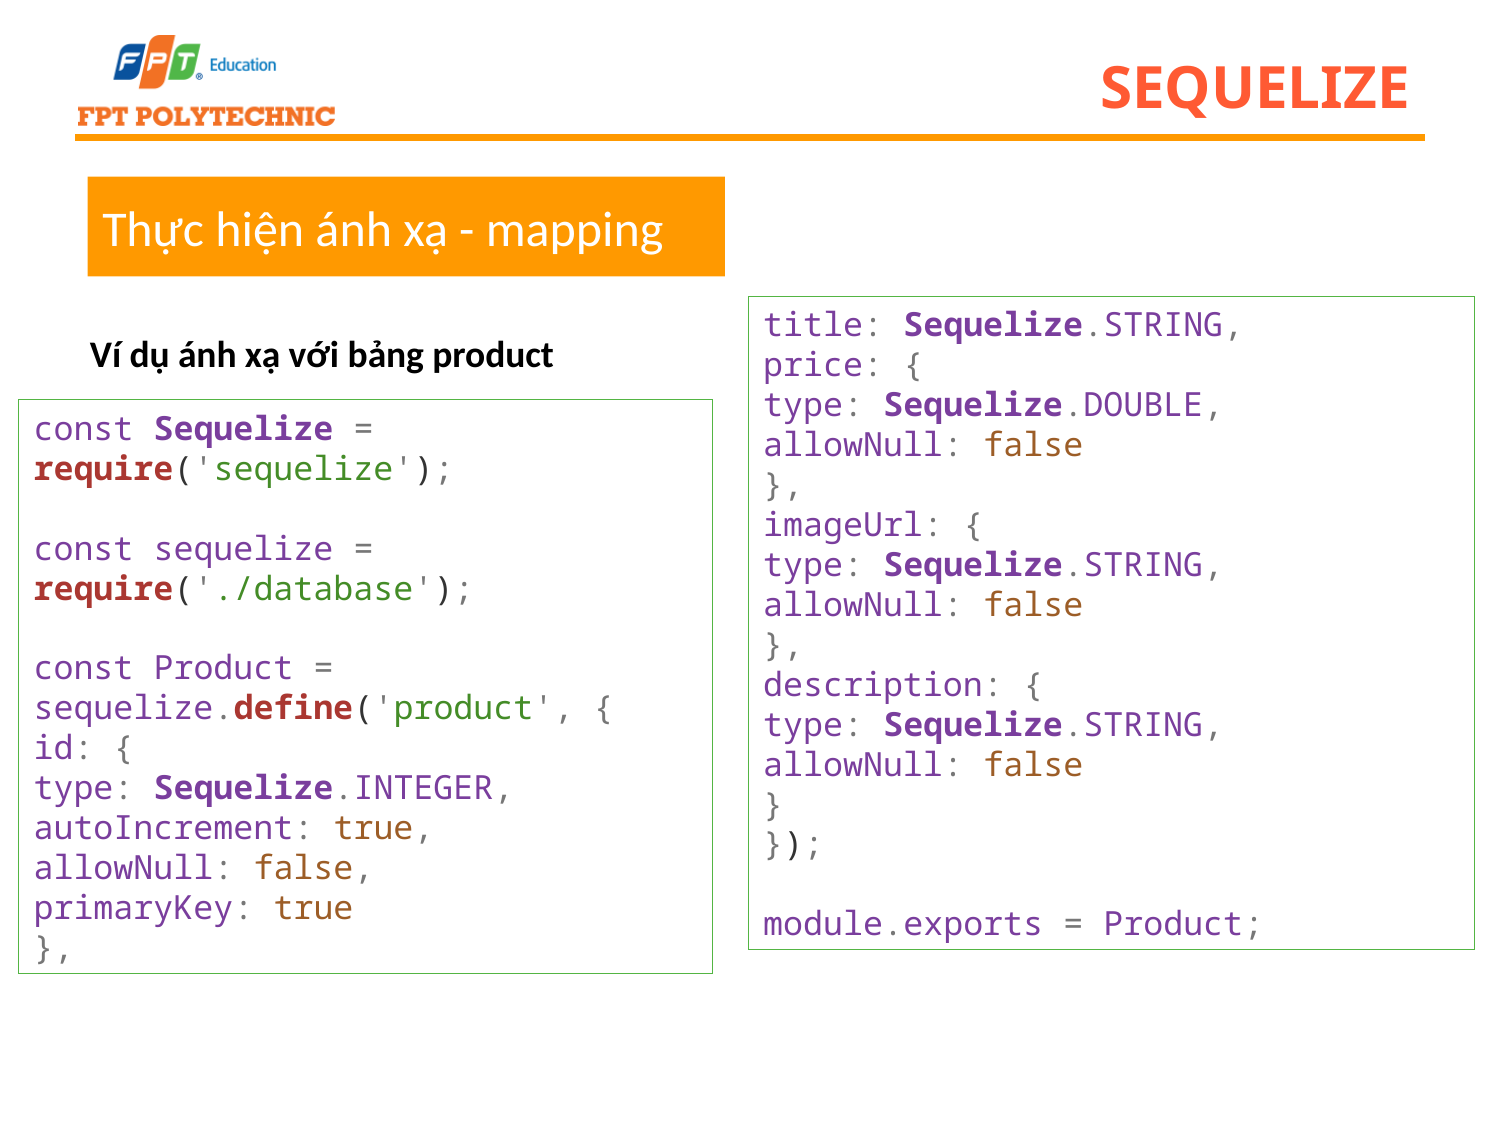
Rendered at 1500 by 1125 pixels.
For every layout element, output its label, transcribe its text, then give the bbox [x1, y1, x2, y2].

text_box Thực hiện ánh xạ - mapping [85, 174, 727, 279]
picture [78, 35, 338, 126]
title sequelize [337, 45, 1425, 125]
text_box Ví dụ ánh xạ với bảng product [73, 298, 748, 384]
text_box title: Sequelize.STRING, price: { type: Sequelize.DOUBLE, allowNull: false }, imageUrl: { type: Sequelize.STRING, allowNull: false }, description: { type: Sequelize.STRING, allowNull: false } }); module.exports = Product; [748, 296, 1475, 950]
text_box const Sequelize = require('sequelize'); const sequelize = require('./database'); const Product = sequelize.define('product', { id: { type: Sequelize.INTEGER, autoIncrement: true, allowNull: false, primaryKey: true }, [18, 399, 713, 974]
